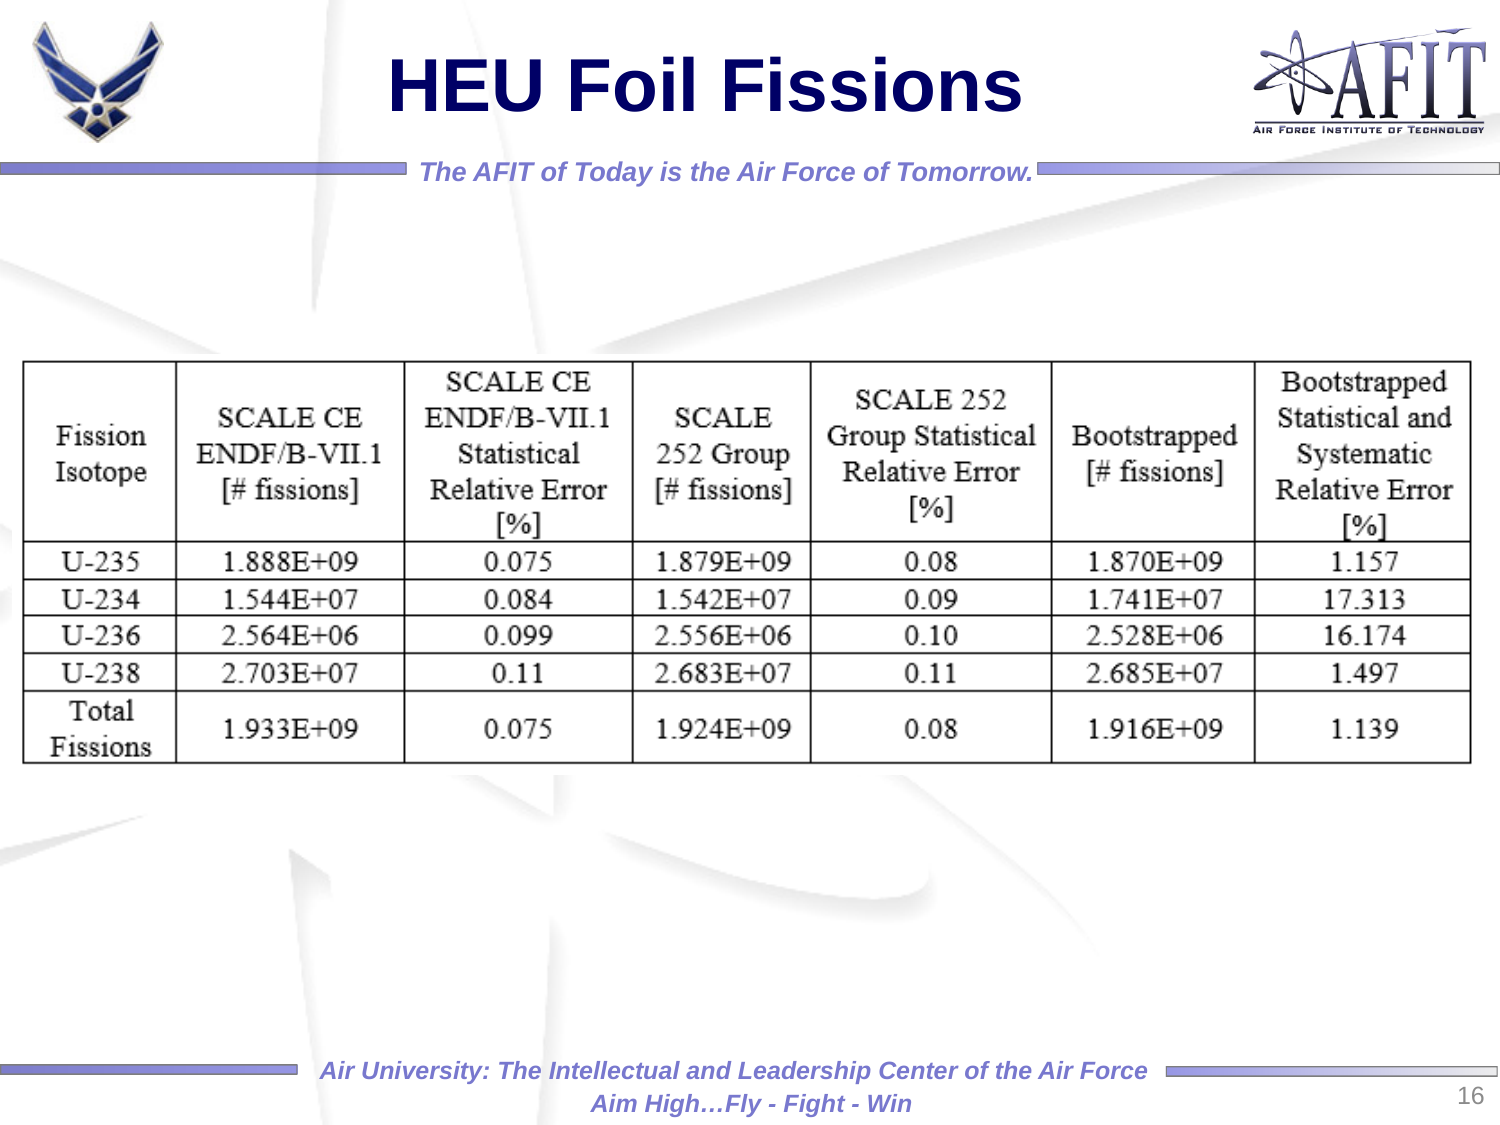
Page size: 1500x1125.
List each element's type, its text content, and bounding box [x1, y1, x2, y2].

picture [12, 354, 1488, 776]
title HEU Foil Fissions [162, 0, 1251, 163]
slide_number 16 [1149, 1065, 1500, 1125]
picture [32, 21, 162, 143]
